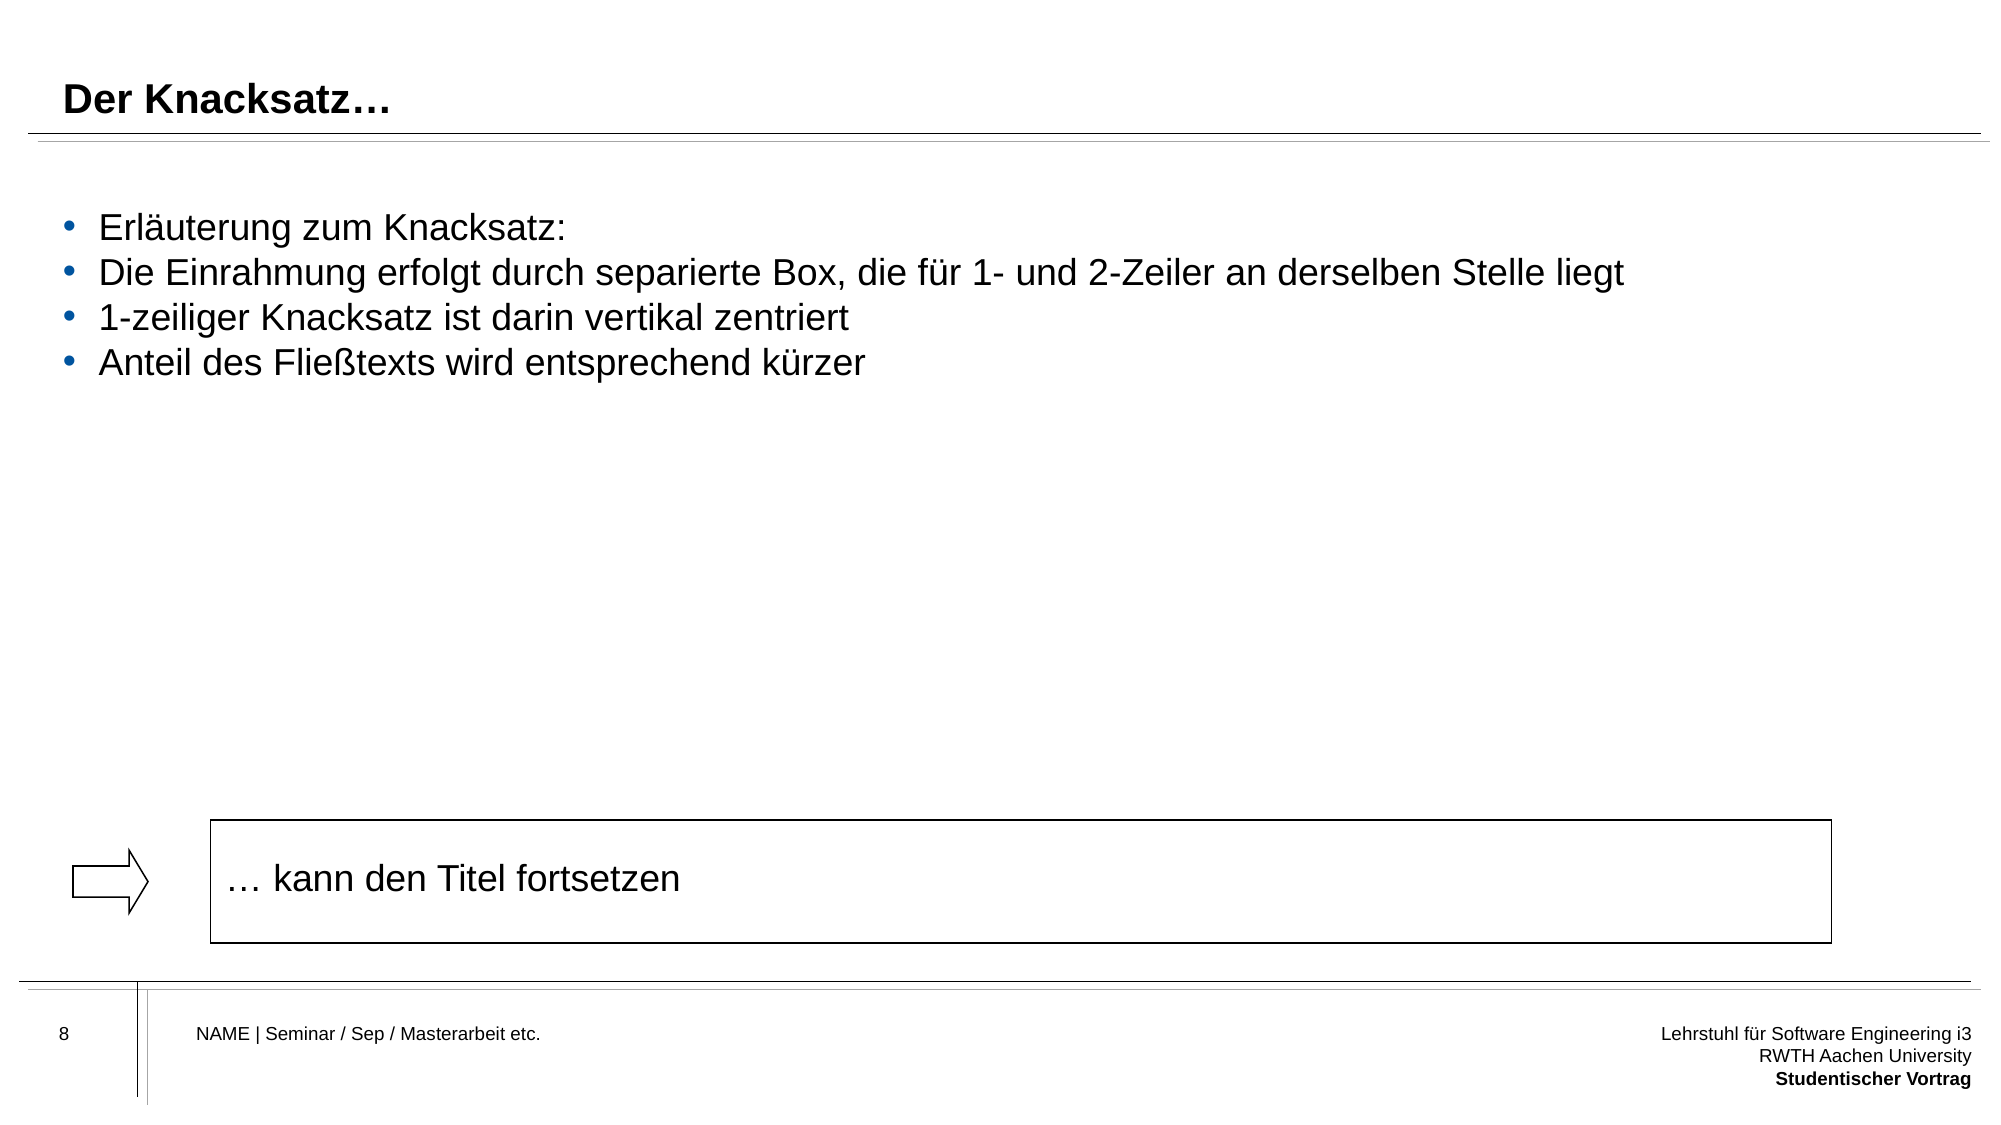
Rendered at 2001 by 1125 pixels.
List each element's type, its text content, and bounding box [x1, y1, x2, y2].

list Erläuterung zum Knacksatz: Die Einrahmung erfolgt durch separierte Box, die für 1- und 2-Zeiler an derselben Stelle liegt 1-zeiliger Knacksatz ist darin vertikal zentriert Anteil des Fließtexts wird entsprechend kürzer [63, 202, 1947, 789]
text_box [73, 820, 1832, 944]
title Der Knacksatz… [63, 33, 1947, 123]
